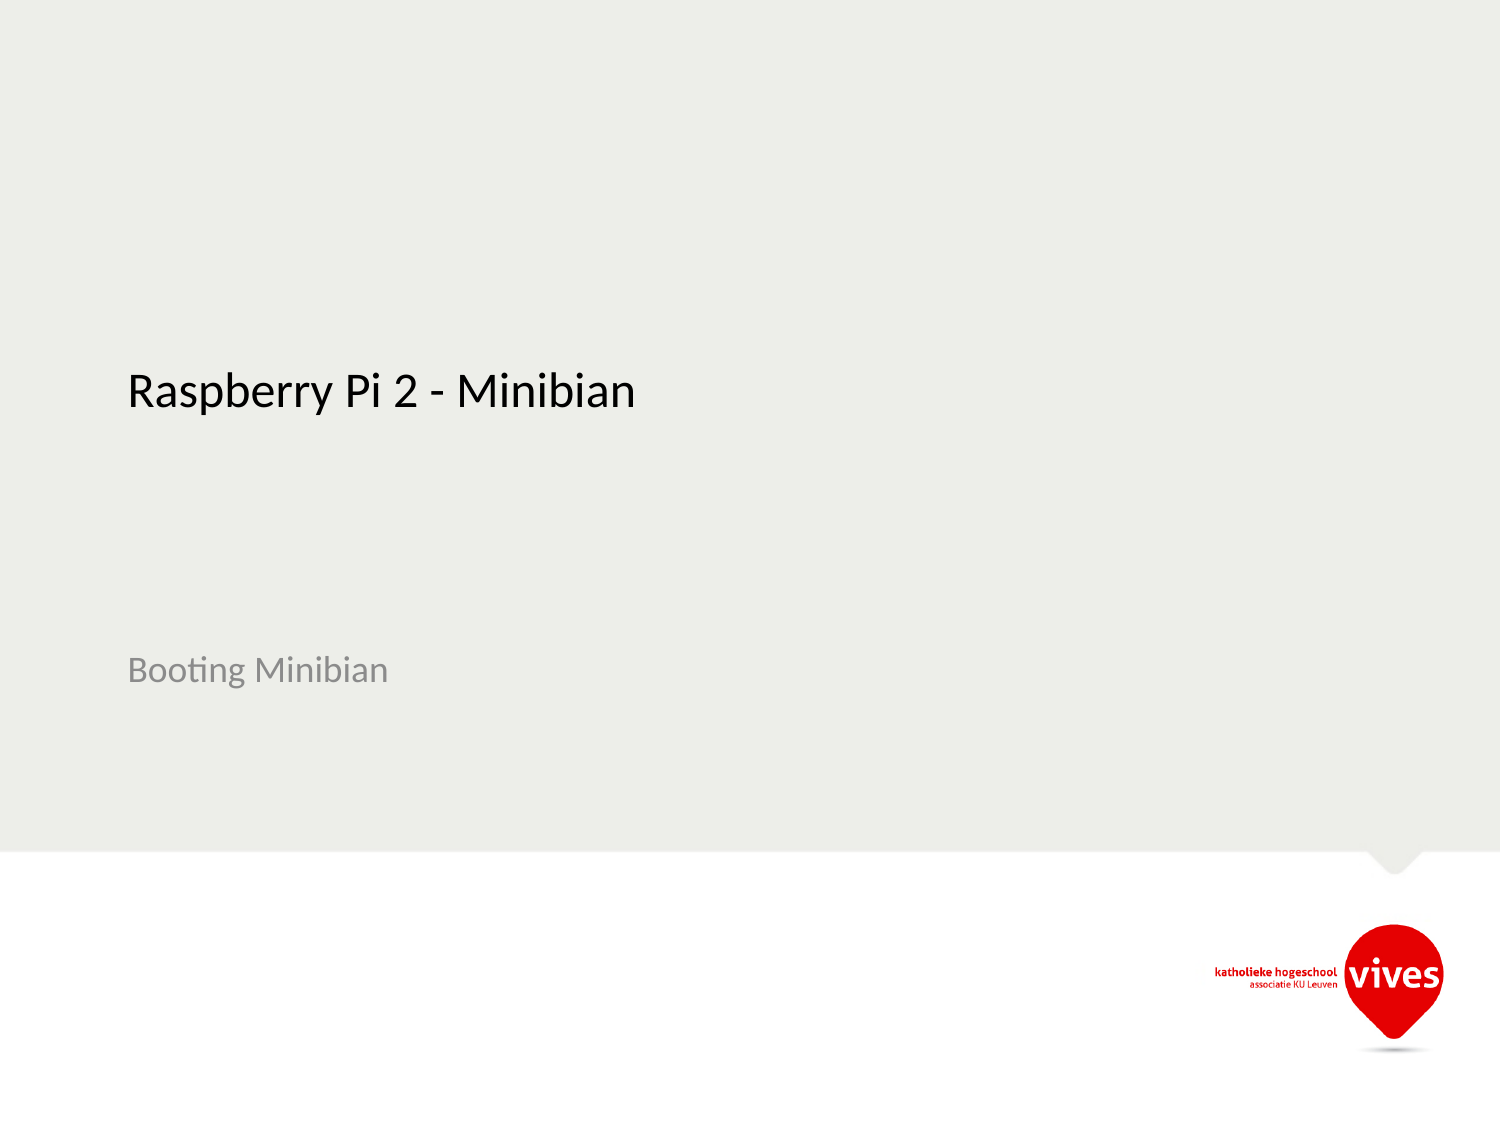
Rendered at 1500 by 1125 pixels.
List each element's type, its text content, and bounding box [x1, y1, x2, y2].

subtitle Booting Minibian [112, 637, 1275, 925]
title Raspberry Pi 2 - Minibian [112, 349, 1388, 591]
picture [0, 0, 1500, 1125]
